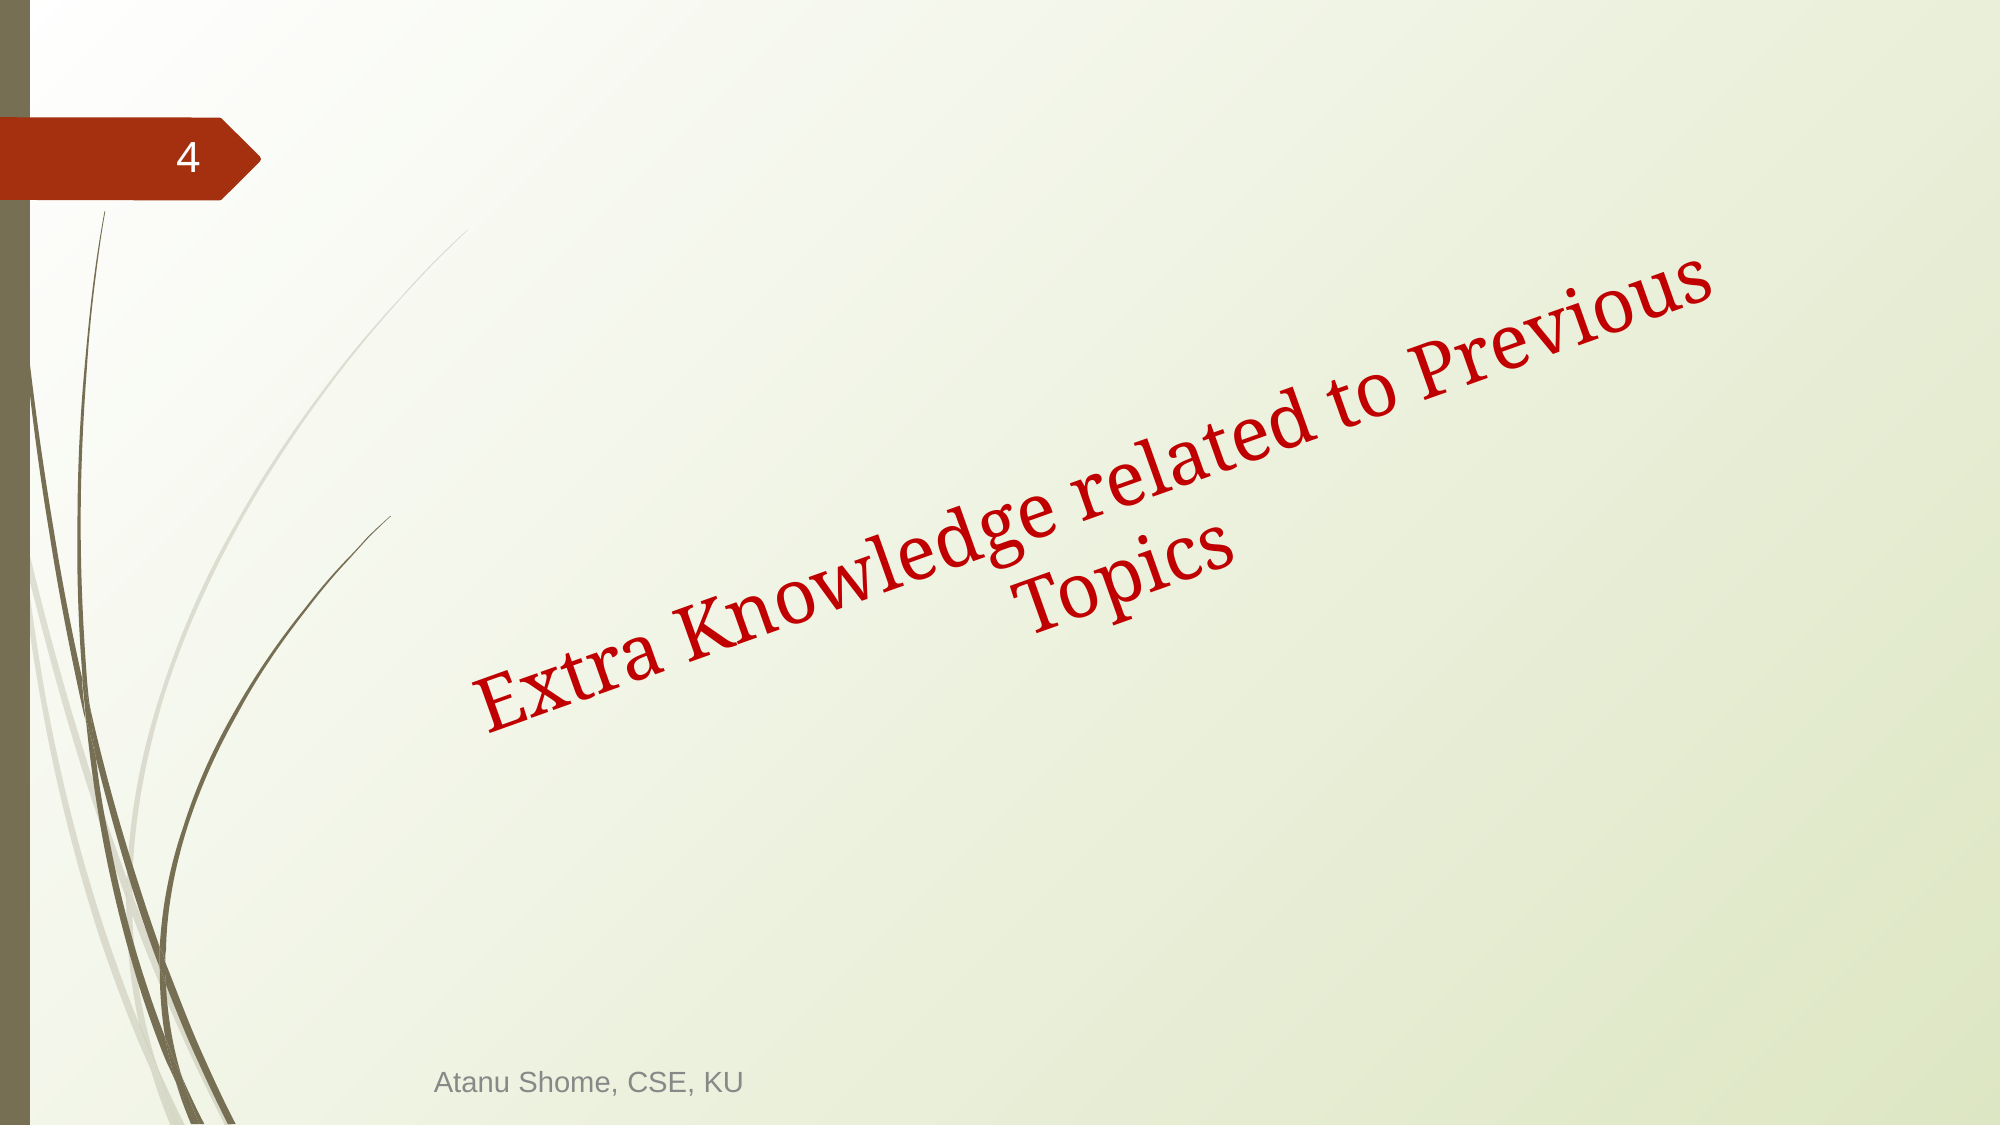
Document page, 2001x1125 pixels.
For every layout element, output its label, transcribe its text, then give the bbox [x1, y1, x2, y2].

slide_number ‹#› [87, 129, 216, 190]
footer Atanu Shome, CSE, KU [418, 1050, 1669, 1111]
title Extra Knowledge related to Previous Topics [437, 210, 1789, 879]
